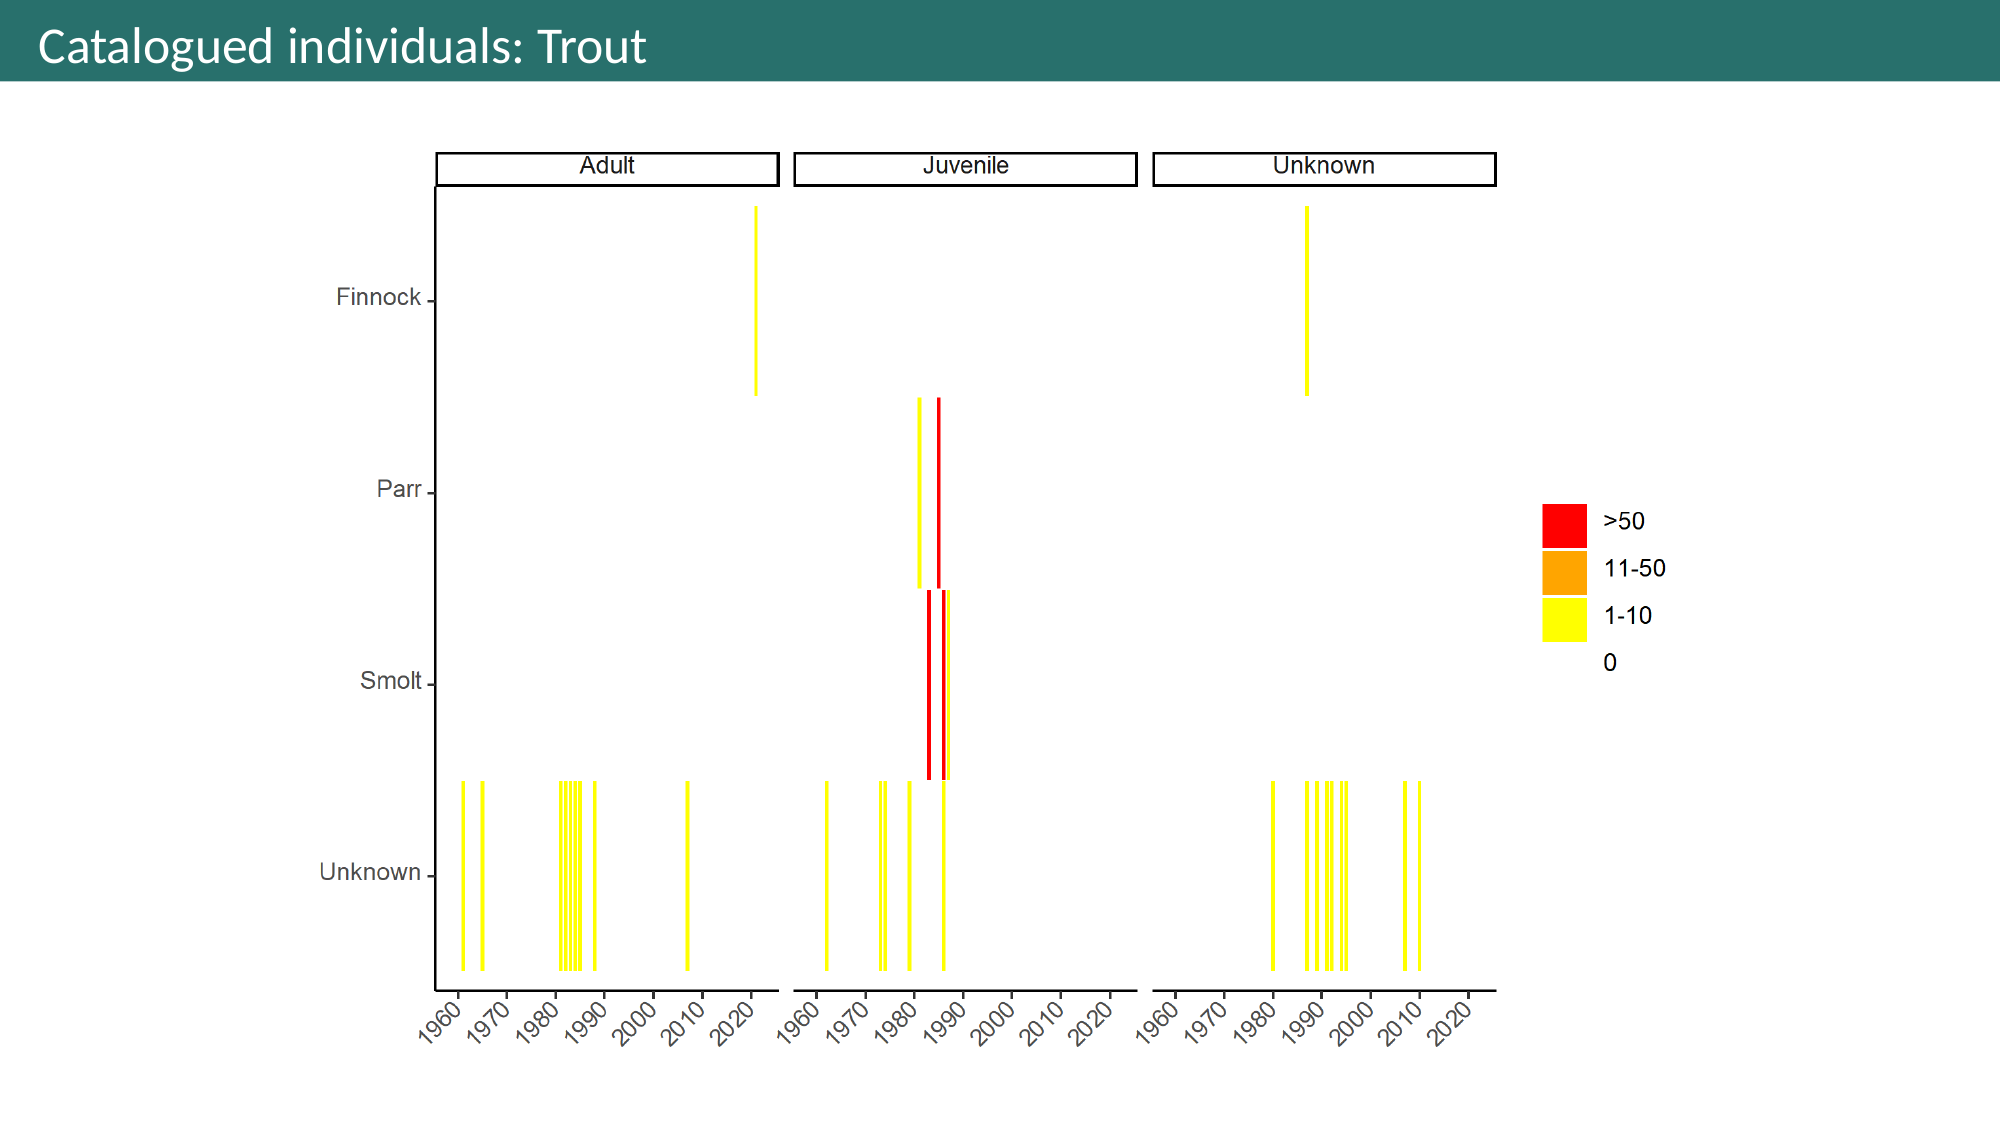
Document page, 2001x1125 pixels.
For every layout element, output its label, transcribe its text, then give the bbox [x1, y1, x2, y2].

title Catalogued individuals: Trout [23, 4, 1824, 82]
picture [303, 136, 1697, 1066]
